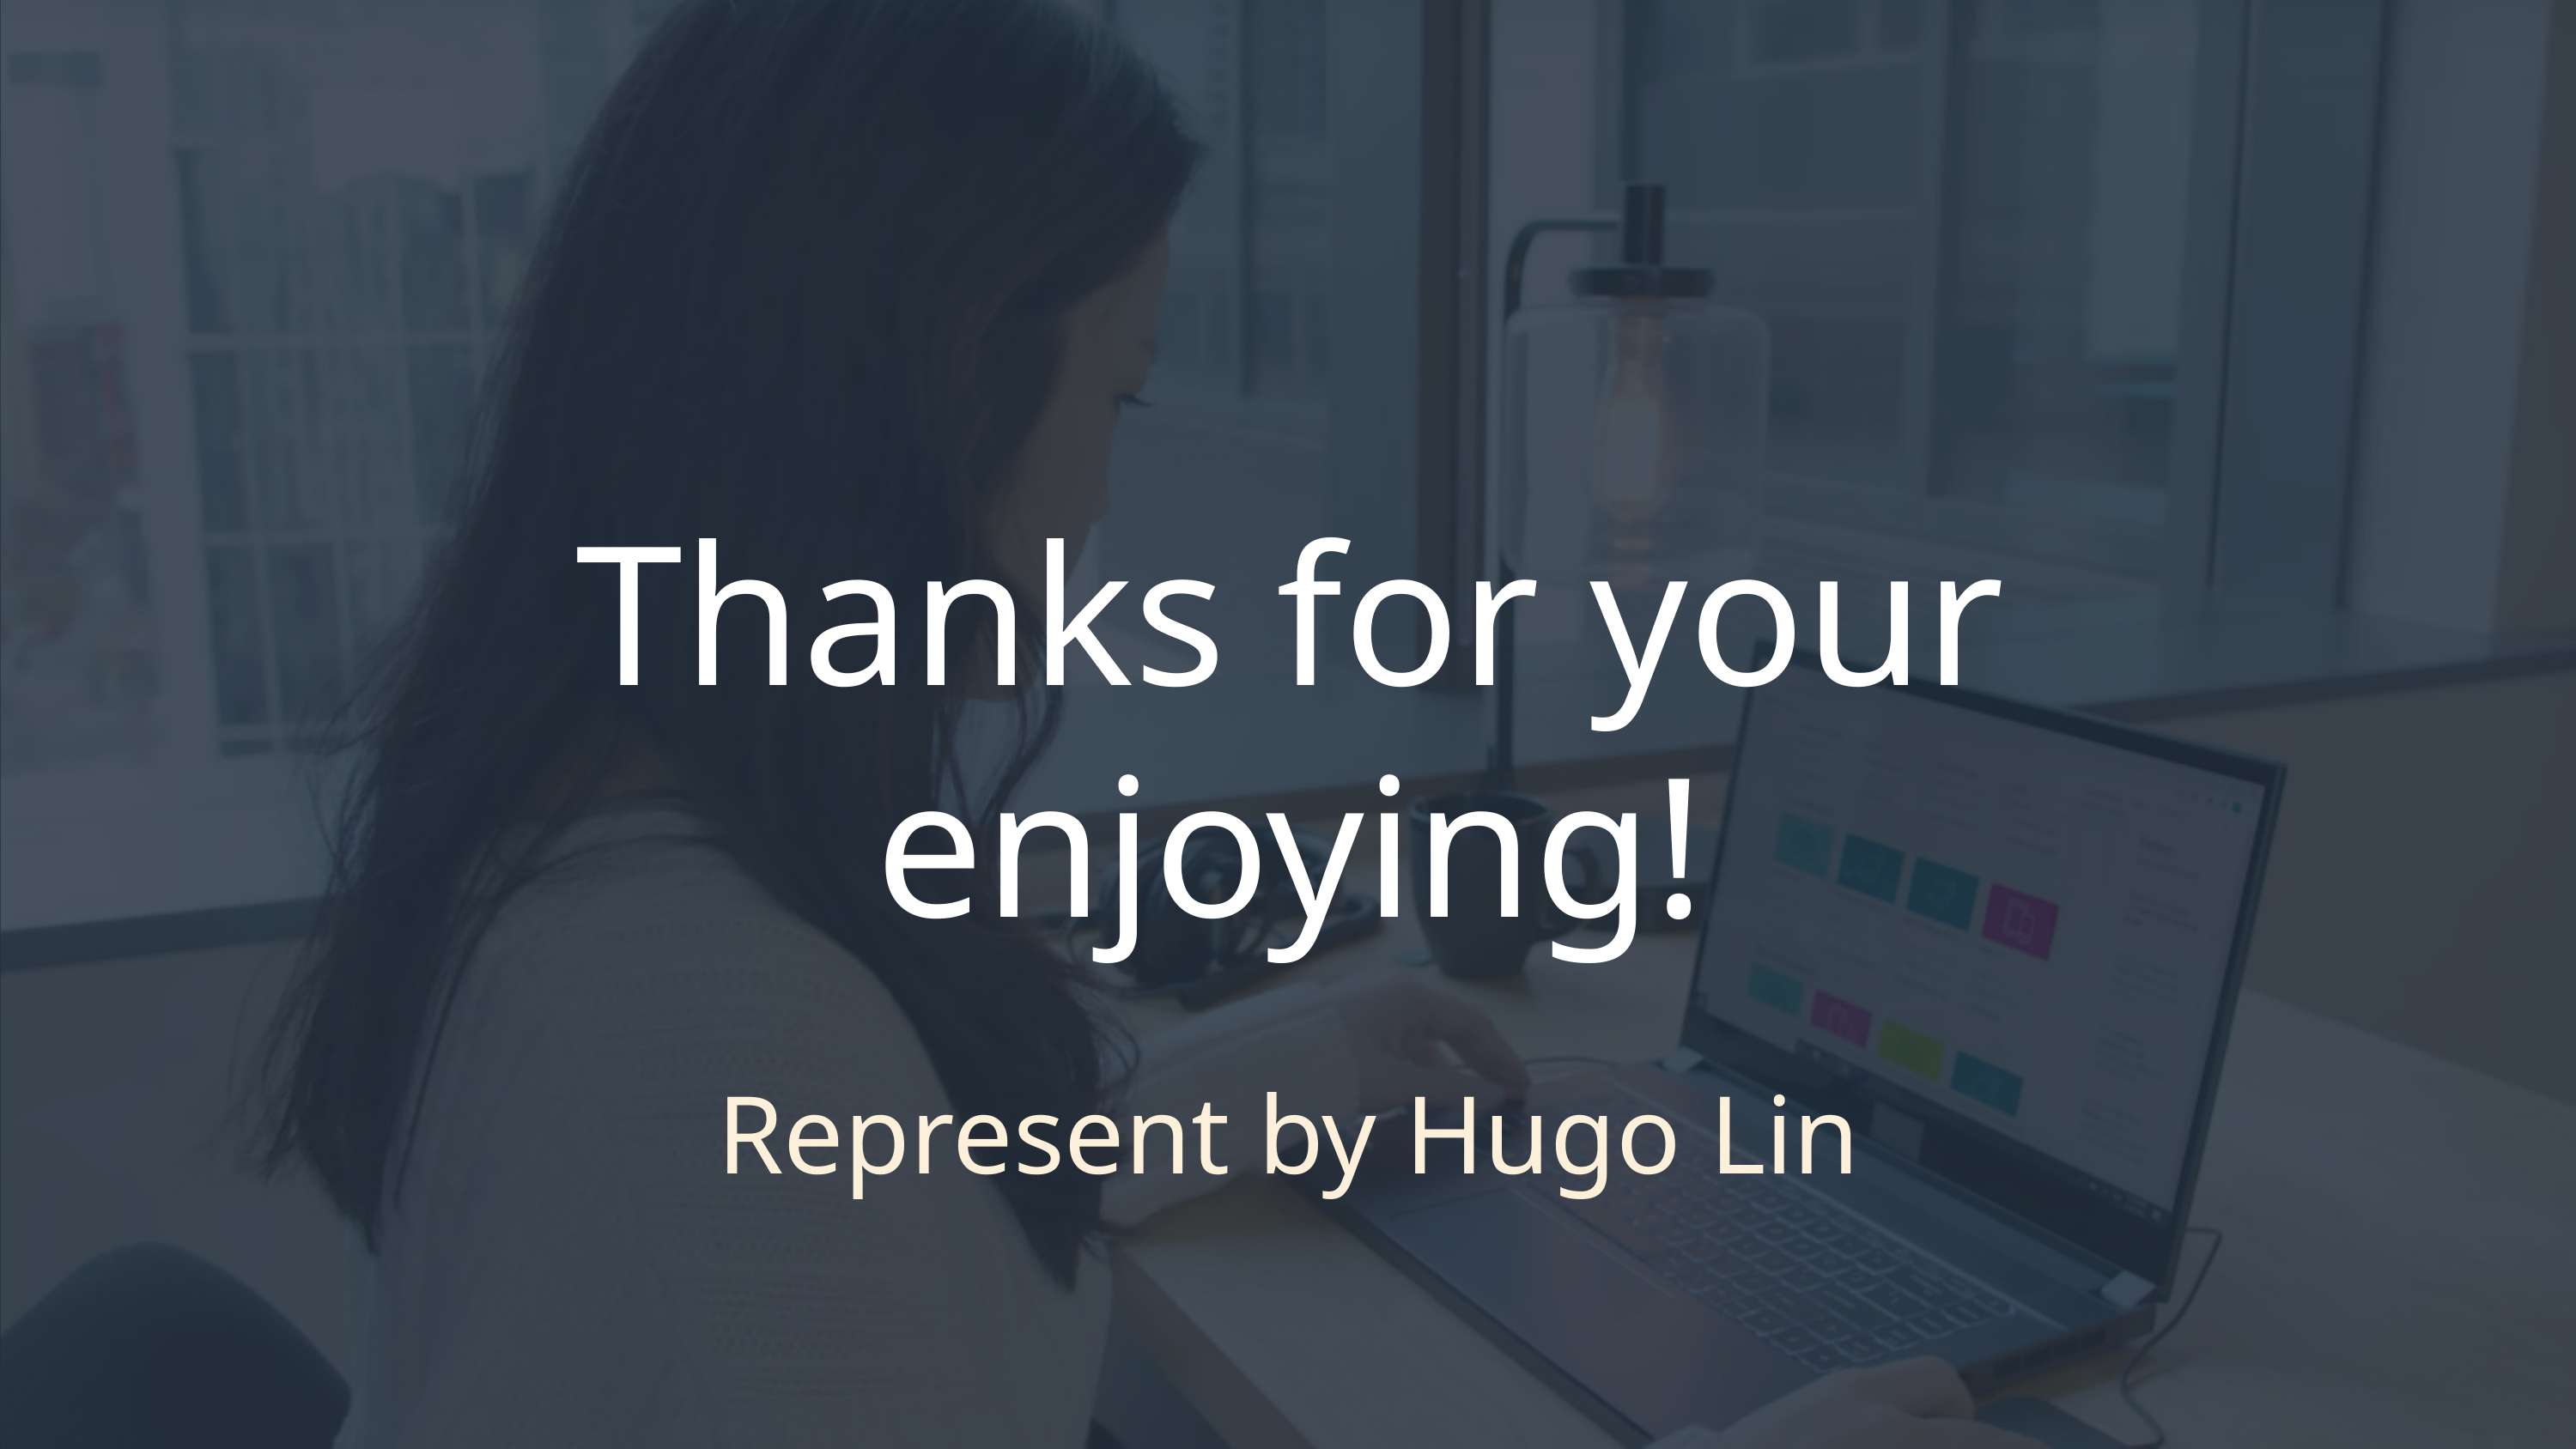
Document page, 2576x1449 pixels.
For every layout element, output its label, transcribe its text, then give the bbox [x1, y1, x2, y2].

text_box Represent by Hugo Lin [192, 1088, 2385, 1196]
text_box [0, 0, 2576, 1449]
text_box Thanks for your enjoying! [195, 492, 2385, 956]
